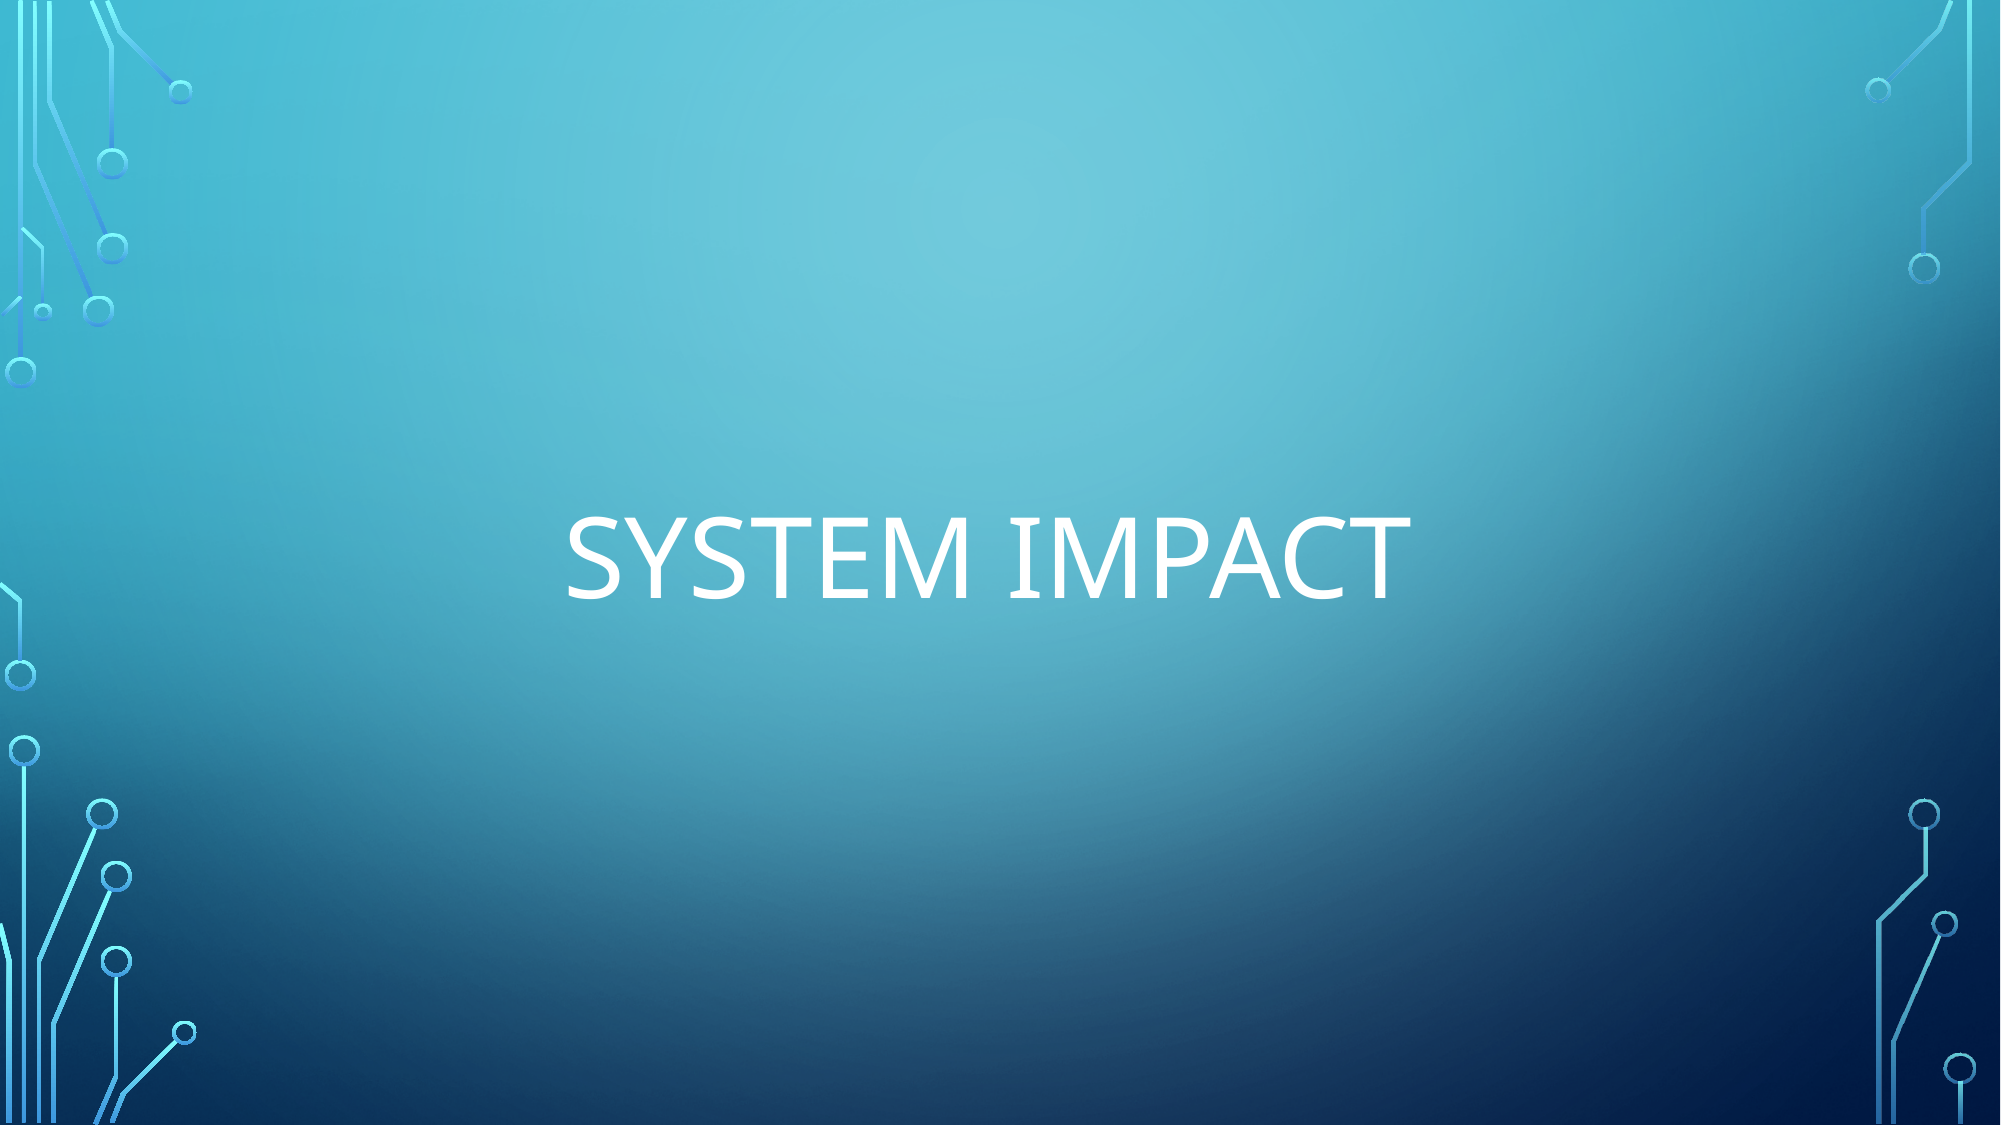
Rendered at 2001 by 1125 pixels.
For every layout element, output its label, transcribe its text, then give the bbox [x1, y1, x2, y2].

title System impact [175, 441, 1801, 684]
